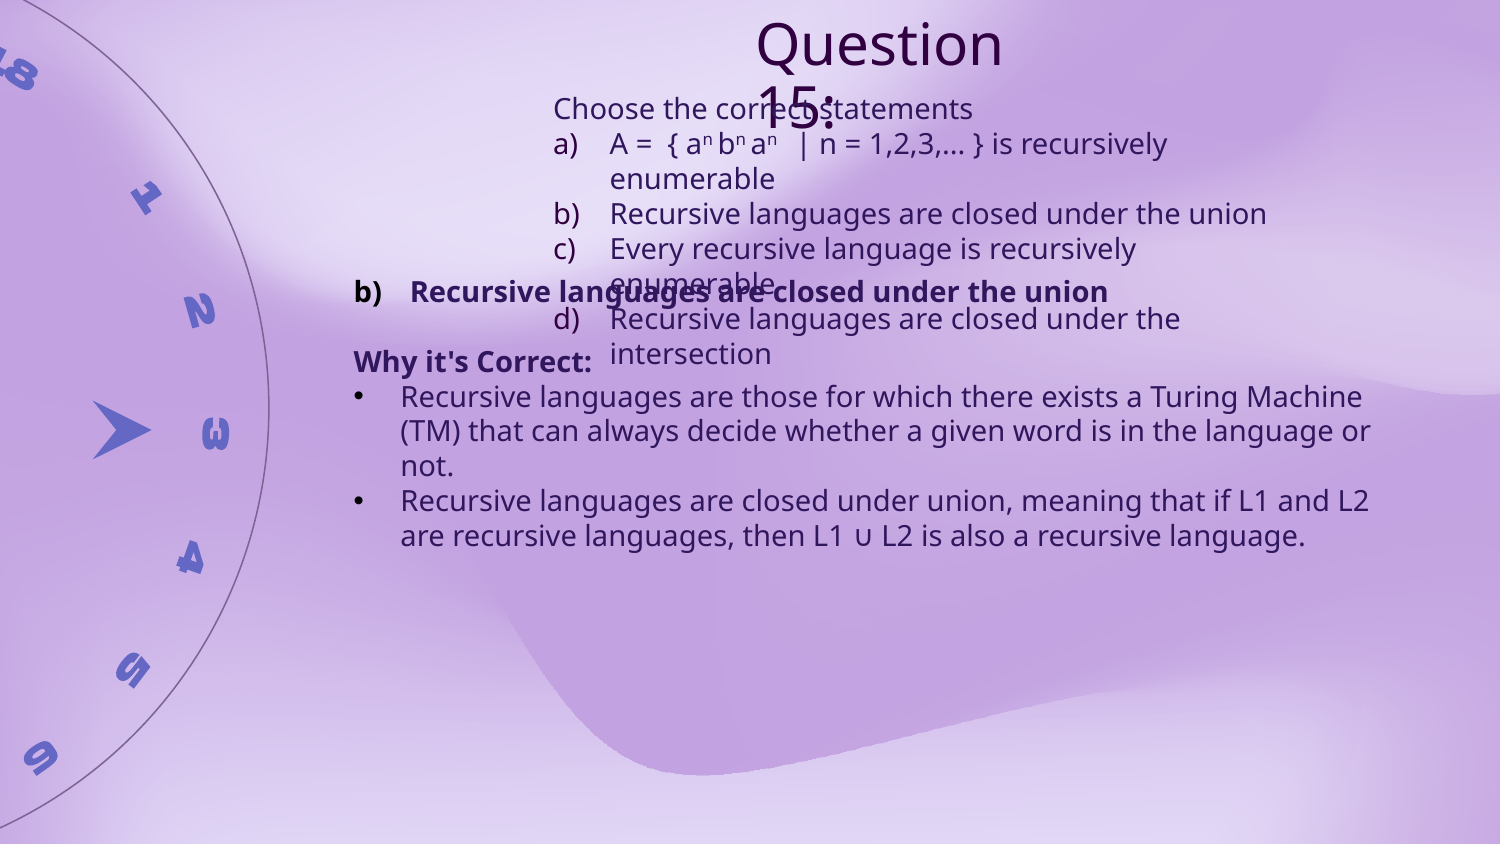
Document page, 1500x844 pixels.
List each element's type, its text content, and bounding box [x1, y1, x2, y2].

text_box Choose the correct statements A = { an bn an | n = 1,2,3,... } is recursively enumerable Recursive languages are closed under the union Every recursive language is recursively enumerable Recursive languages are closed under the intersection [515, 75, 1311, 265]
text_box Recursive languages are closed under the union Why it's Correct: Recursive languages are those for which there exists a Turing Machine (TM) that can always decide whether a given word is in the language or not. Recursive languages are closed under union, meaning that if L1 and L2 are recursive languages, then L1 ∪ L2 is also a recursive language. [338, 265, 1417, 560]
picture [0, 0, 1500, 844]
text_box [0, 0, 269, 828]
text_box Question 15: [740, 0, 1086, 75]
